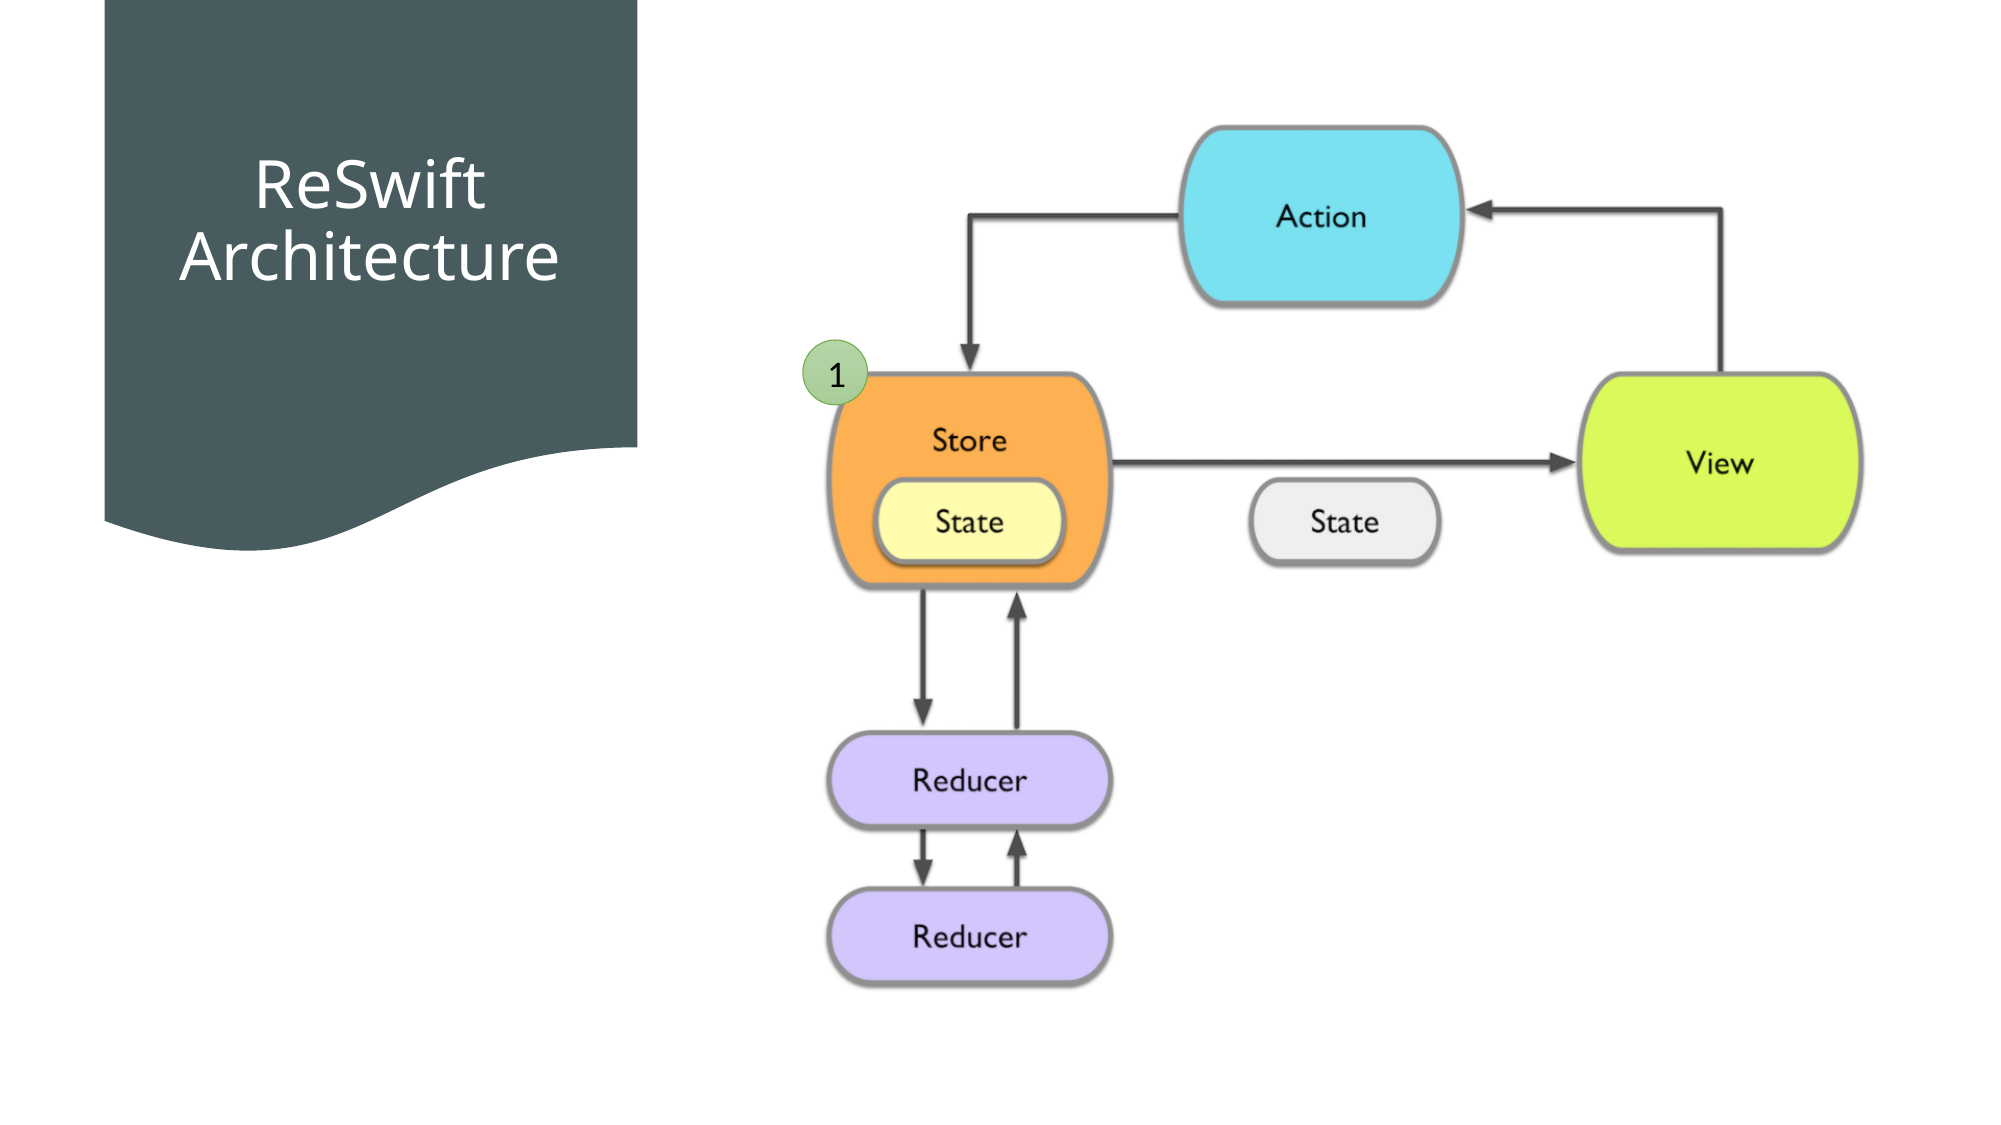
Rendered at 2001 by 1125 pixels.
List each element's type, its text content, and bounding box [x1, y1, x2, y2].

text_box [103, 0, 639, 552]
picture [818, 117, 1877, 999]
text_box 1 [802, 344, 818, 401]
title ReSwift Architecture [137, 28, 604, 417]
